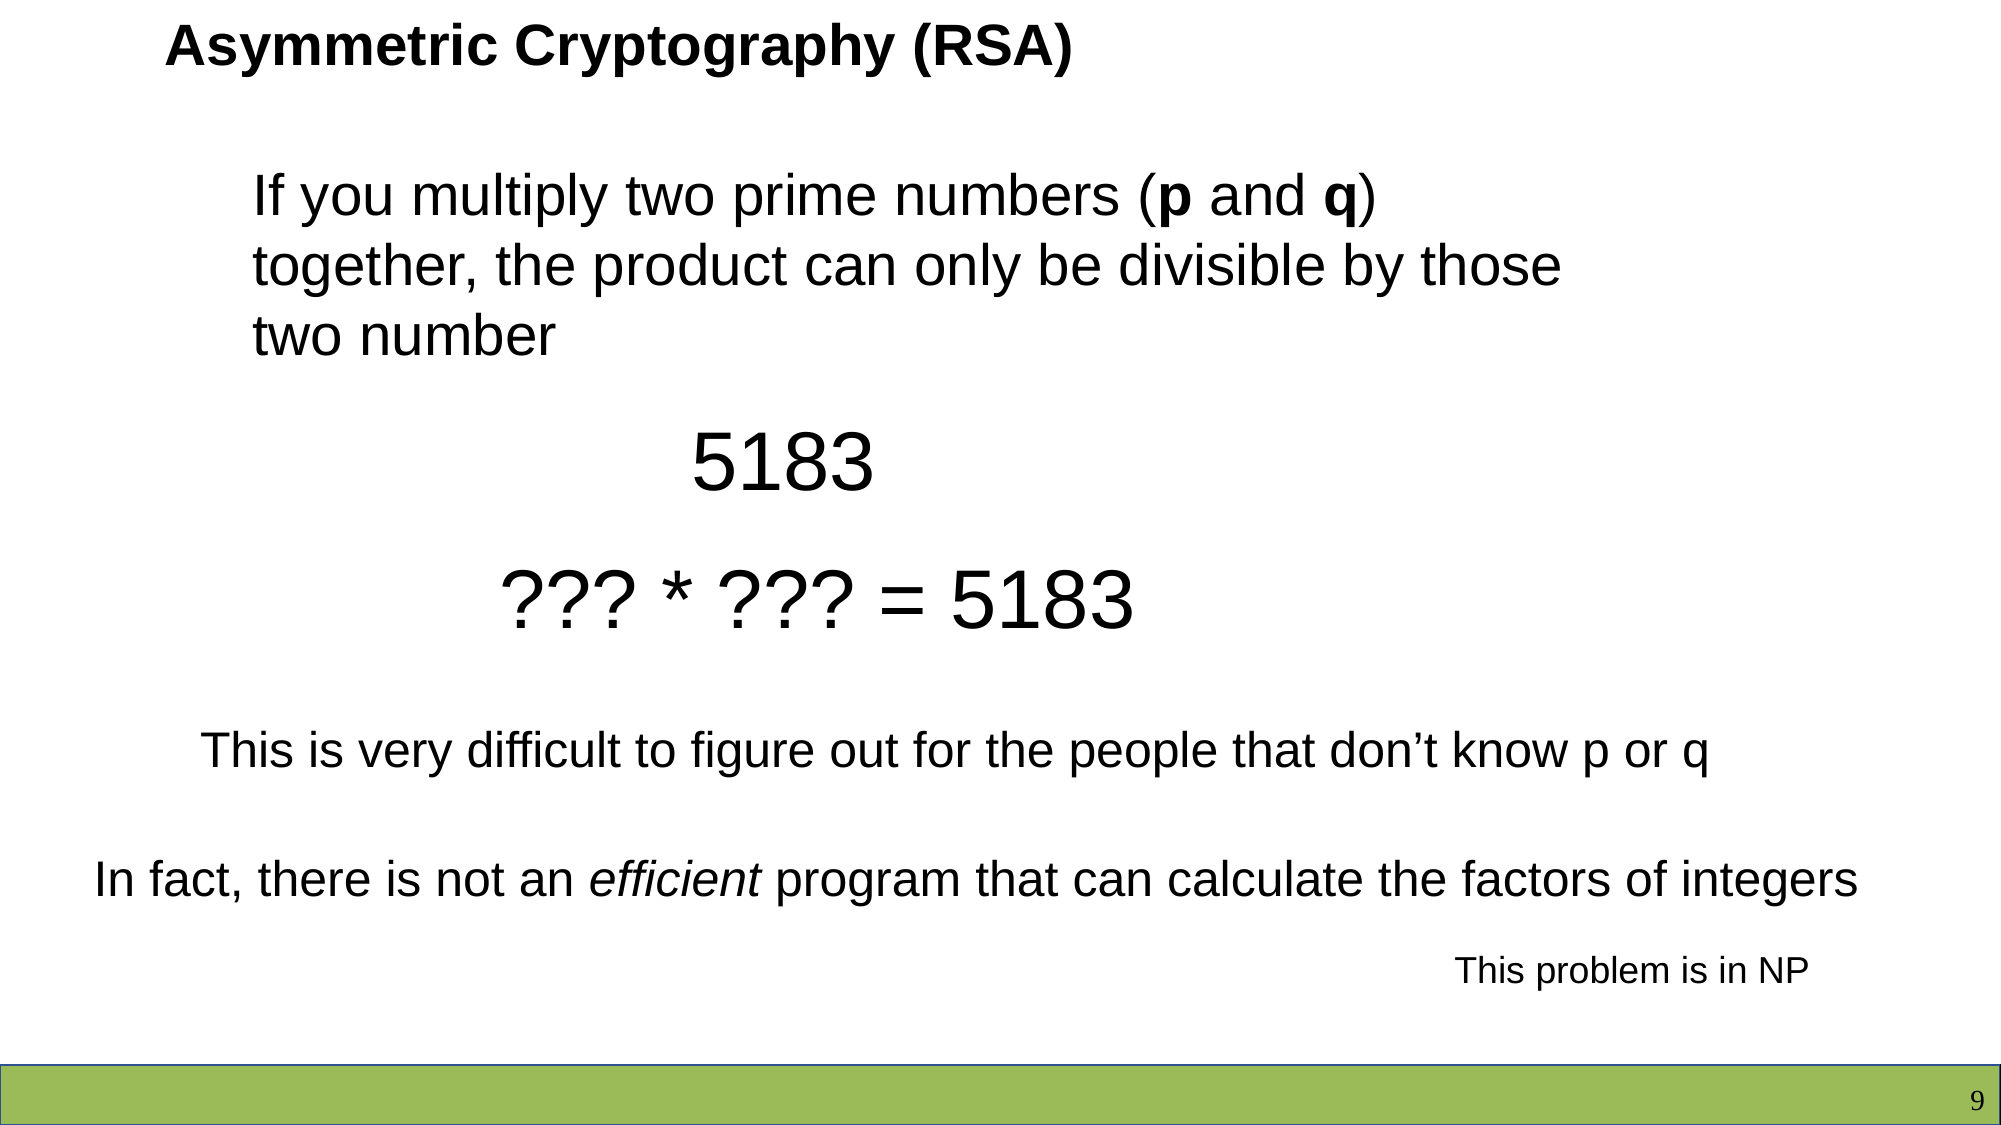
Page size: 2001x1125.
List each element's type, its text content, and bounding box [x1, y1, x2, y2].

text_box This is very difficult to figure out for the people that don’t know p or q [185, 709, 1727, 785]
text_box This problem is in NP [1439, 938, 1826, 998]
text_box In fact, there is not an efficient program that can calculate the factors of integers [78, 839, 1875, 914]
text_box Asymmetric Cryptography (RSA) [150, 0, 1100, 85]
text_box ??? * ??? = 5183 [484, 537, 1151, 653]
text_box If you multiply two prime numbers (p and q) together, the product can only be divisible by those two number [237, 149, 1600, 375]
text_box 5183 [676, 399, 892, 515]
slide_number 9 [1524, 1072, 1985, 1125]
